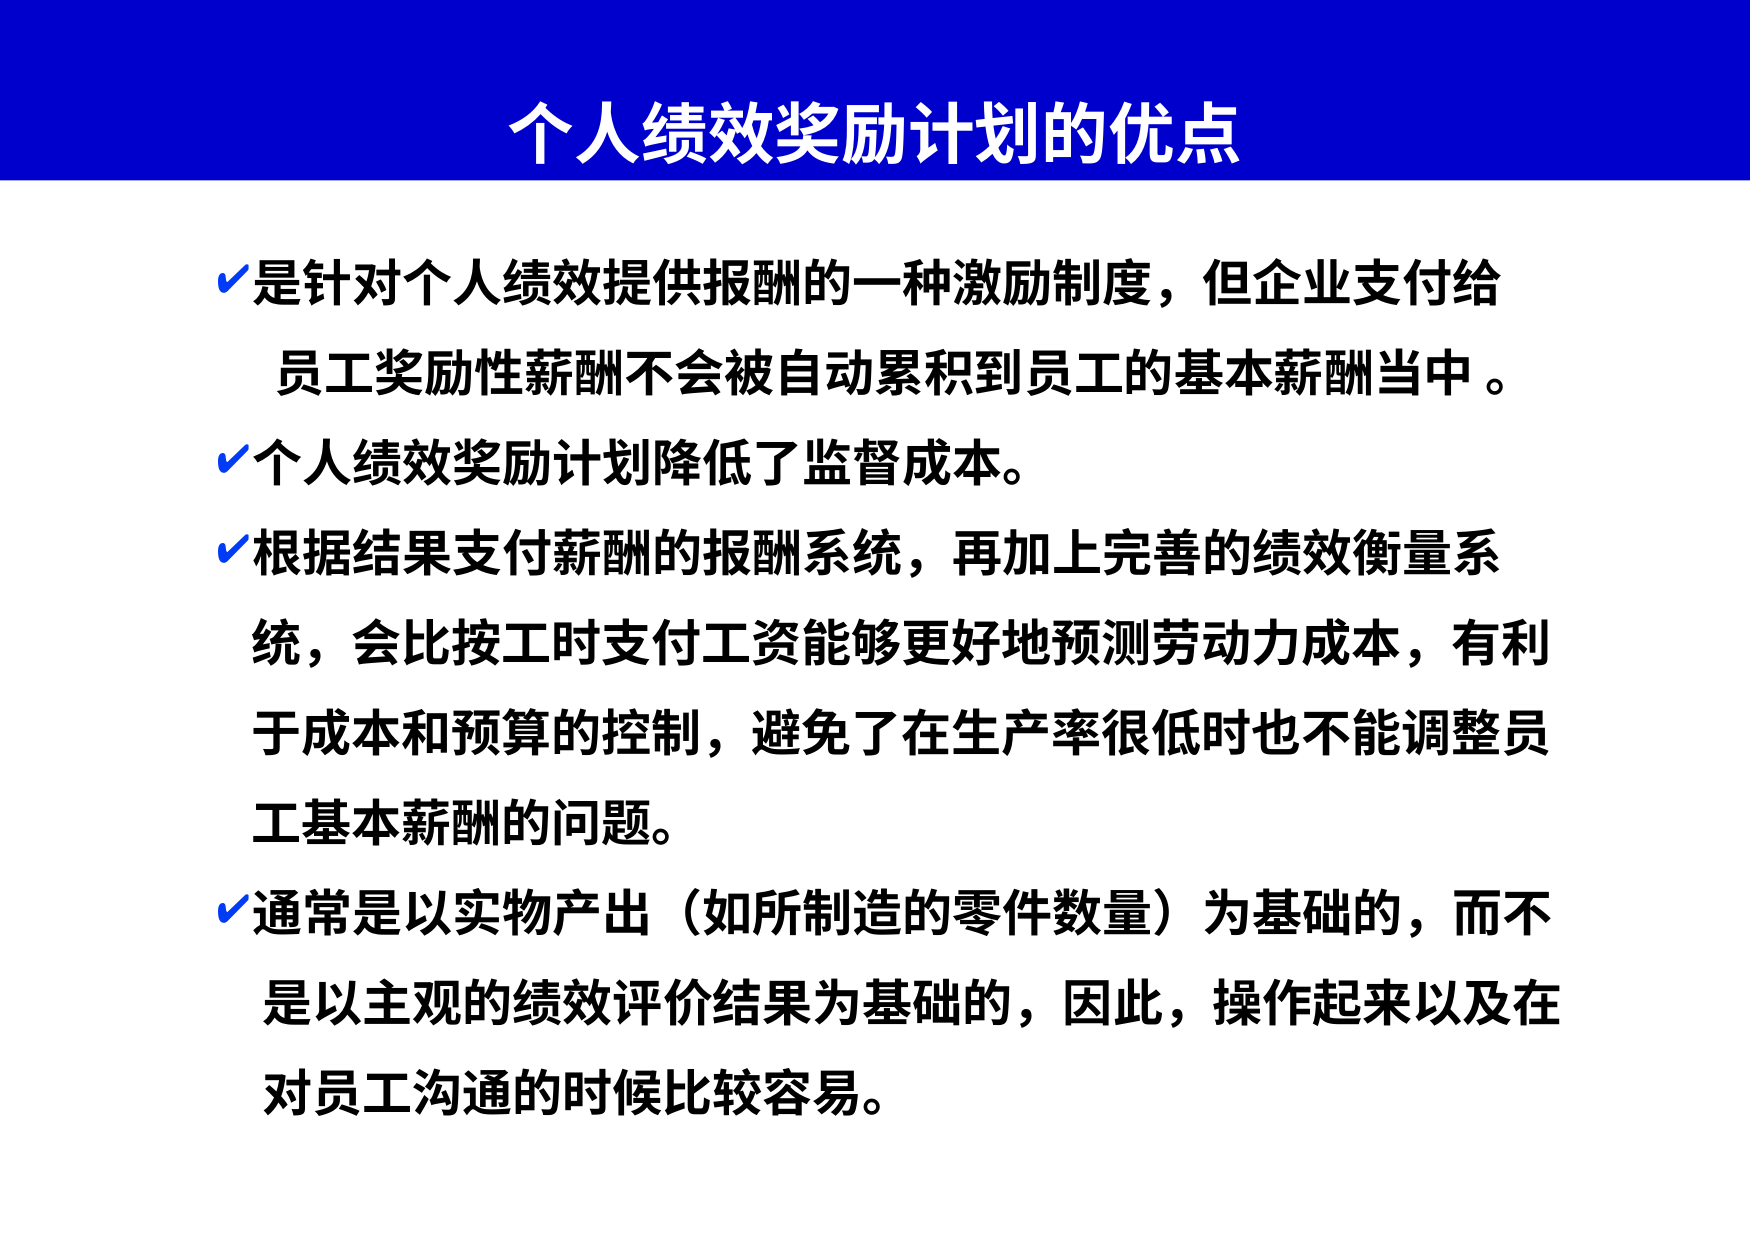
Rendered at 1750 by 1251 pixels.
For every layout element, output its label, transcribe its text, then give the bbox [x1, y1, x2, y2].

text_box 是针对个人绩效提供报酬的一种激励制度，但企业支付给 员工奖励性薪酬不会被自动累积到员工的基本薪酬当中 。 个人绩效奖励计划降低了监督成本。 根据结果支付薪酬的报酬系统，再加上完善的绩效衡量系 统，会比按工时支付工资能够更好地预测劳动力成本，有利 于成本和预算的控制，避免了在生产率很低时也不能调整员 工基本薪酬的问题。 通常是以实物产出（如所制造的零件数量）为基础的，而不 是以主观的绩效评价结果为基础的，因此，操作起来以及在 对员工沟通的时候比较容易。 [200, 212, 1600, 1130]
title 个人绩效奖励计划的优点 [0, 0, 1750, 181]
